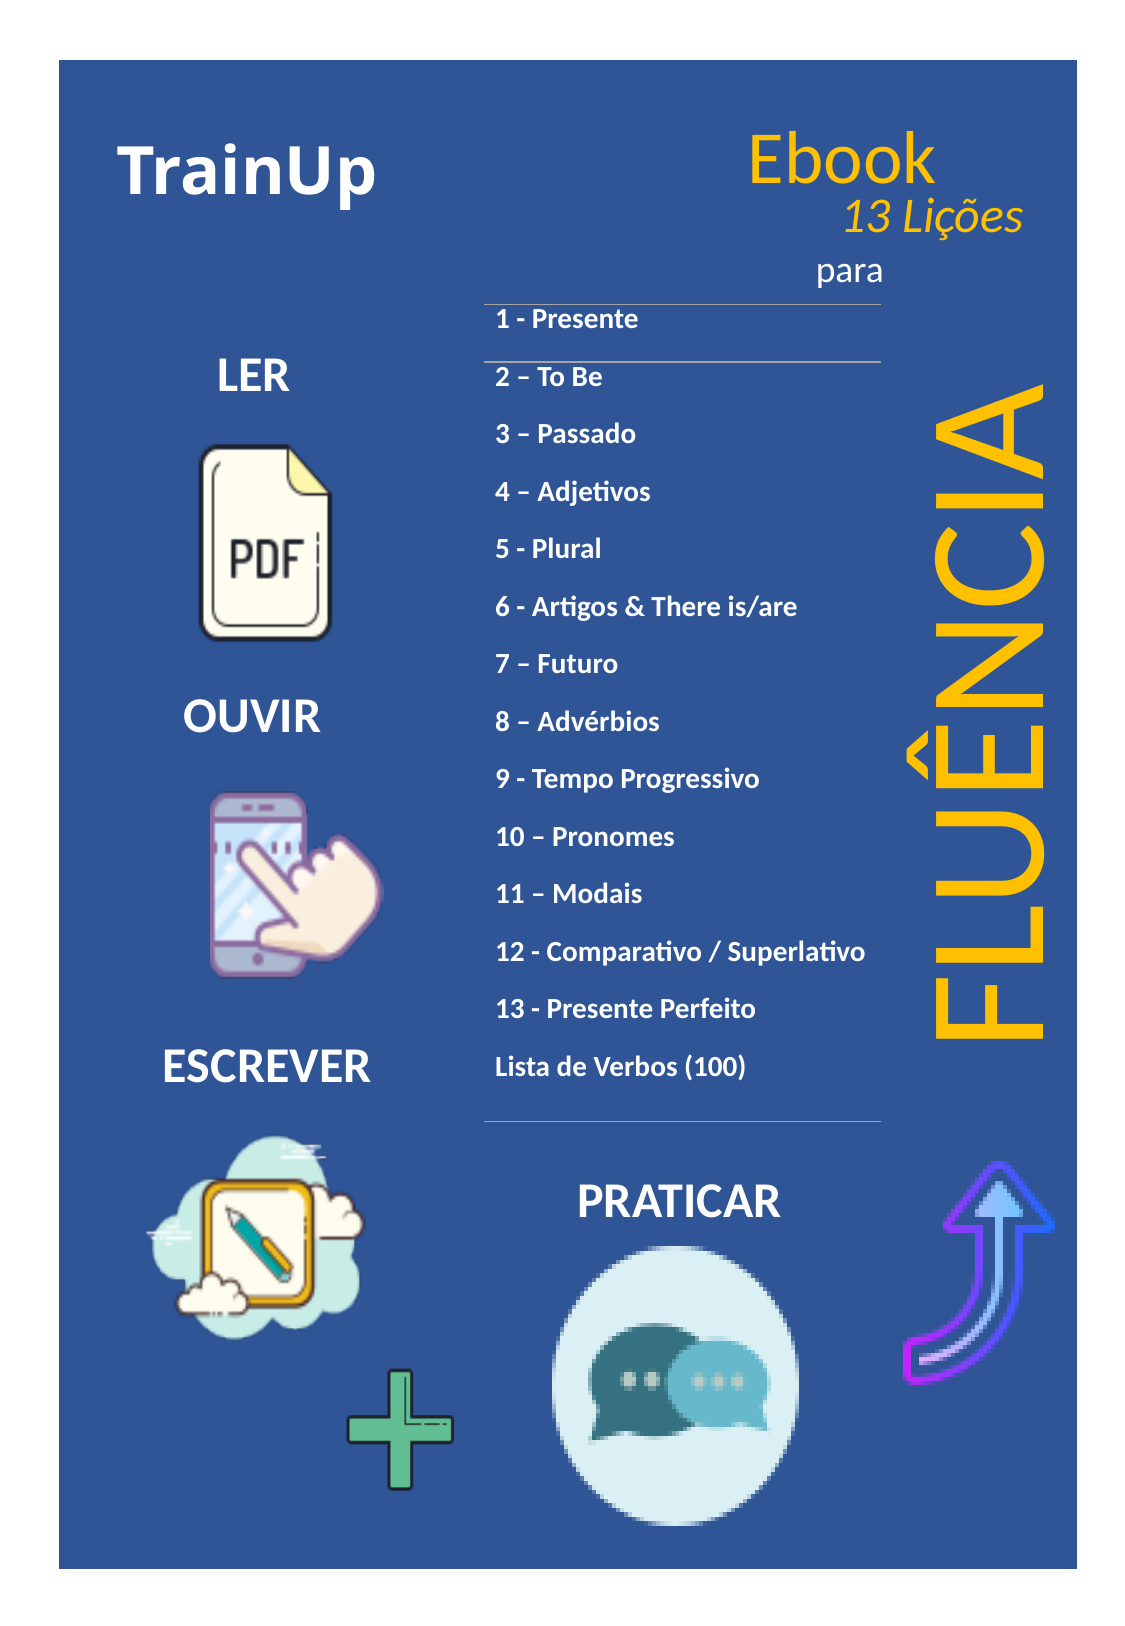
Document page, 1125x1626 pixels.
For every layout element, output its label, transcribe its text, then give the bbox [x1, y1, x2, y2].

text_box OUVIR [169, 675, 383, 750]
picture [549, 1242, 803, 1531]
slide_number 1 [794, 1506, 1048, 1593]
table_cell 8 – Advérbios [484, 707, 869, 765]
table_header 1 - Presente [484, 305, 881, 361]
table_cell 10 – Pronomes [484, 822, 869, 880]
table_cell 6 - Artigos & There is/are [484, 592, 869, 650]
text_box 13 Lições [825, 175, 1040, 250]
picture [159, 421, 373, 664]
table_cell 13 - Presente Perfeito [484, 995, 869, 1052]
table_cell 5 - Plural [484, 535, 869, 592]
table_cell 11 – Modais [484, 880, 869, 937]
table_cell Lista de Verbos (100) [484, 1052, 881, 1121]
text_box ESCREVER [148, 1025, 458, 1101]
table_cell 3 – Passado [484, 420, 869, 477]
table_cell 7 – Futuro [484, 650, 869, 707]
picture [127, 1096, 471, 1510]
text_box para [801, 237, 899, 298]
text_box [59, 60, 1077, 1569]
table_cell 12 - Comparativo / Superlativo [484, 937, 869, 995]
picture [210, 787, 384, 985]
text_box PRATICAR [562, 1160, 847, 1236]
table_cell 2 – To Be [484, 363, 881, 420]
table_cell 4 – Adjetivos [484, 477, 869, 535]
text_box LER [202, 333, 330, 409]
text_box Ebook [732, 101, 969, 206]
picture [847, 1145, 1103, 1401]
text_box TrainUp [101, 120, 393, 215]
table_cell 9 - Tempo Progressivo [484, 765, 869, 822]
text_box FLUÊNCIA [869, 368, 1085, 1066]
